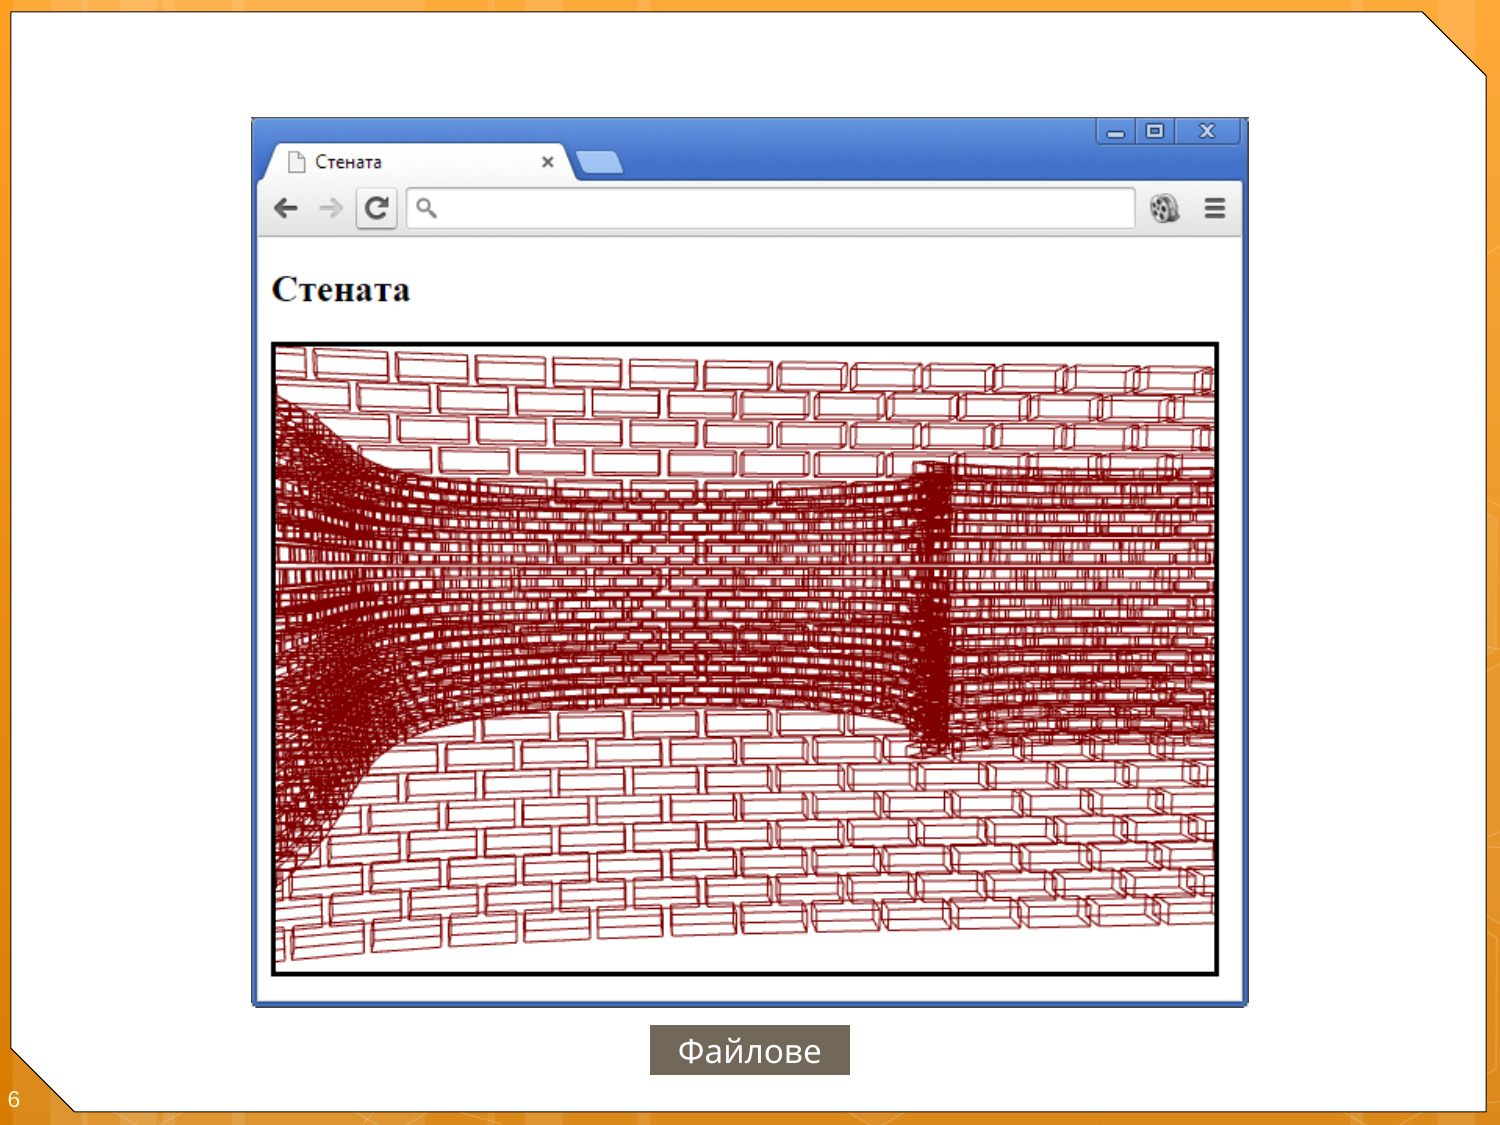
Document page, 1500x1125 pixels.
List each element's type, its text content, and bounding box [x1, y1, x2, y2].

text_box Файлове [649, 1024, 851, 1076]
slide_number 6 [0, 1065, 88, 1125]
picture [251, 116, 1249, 1008]
